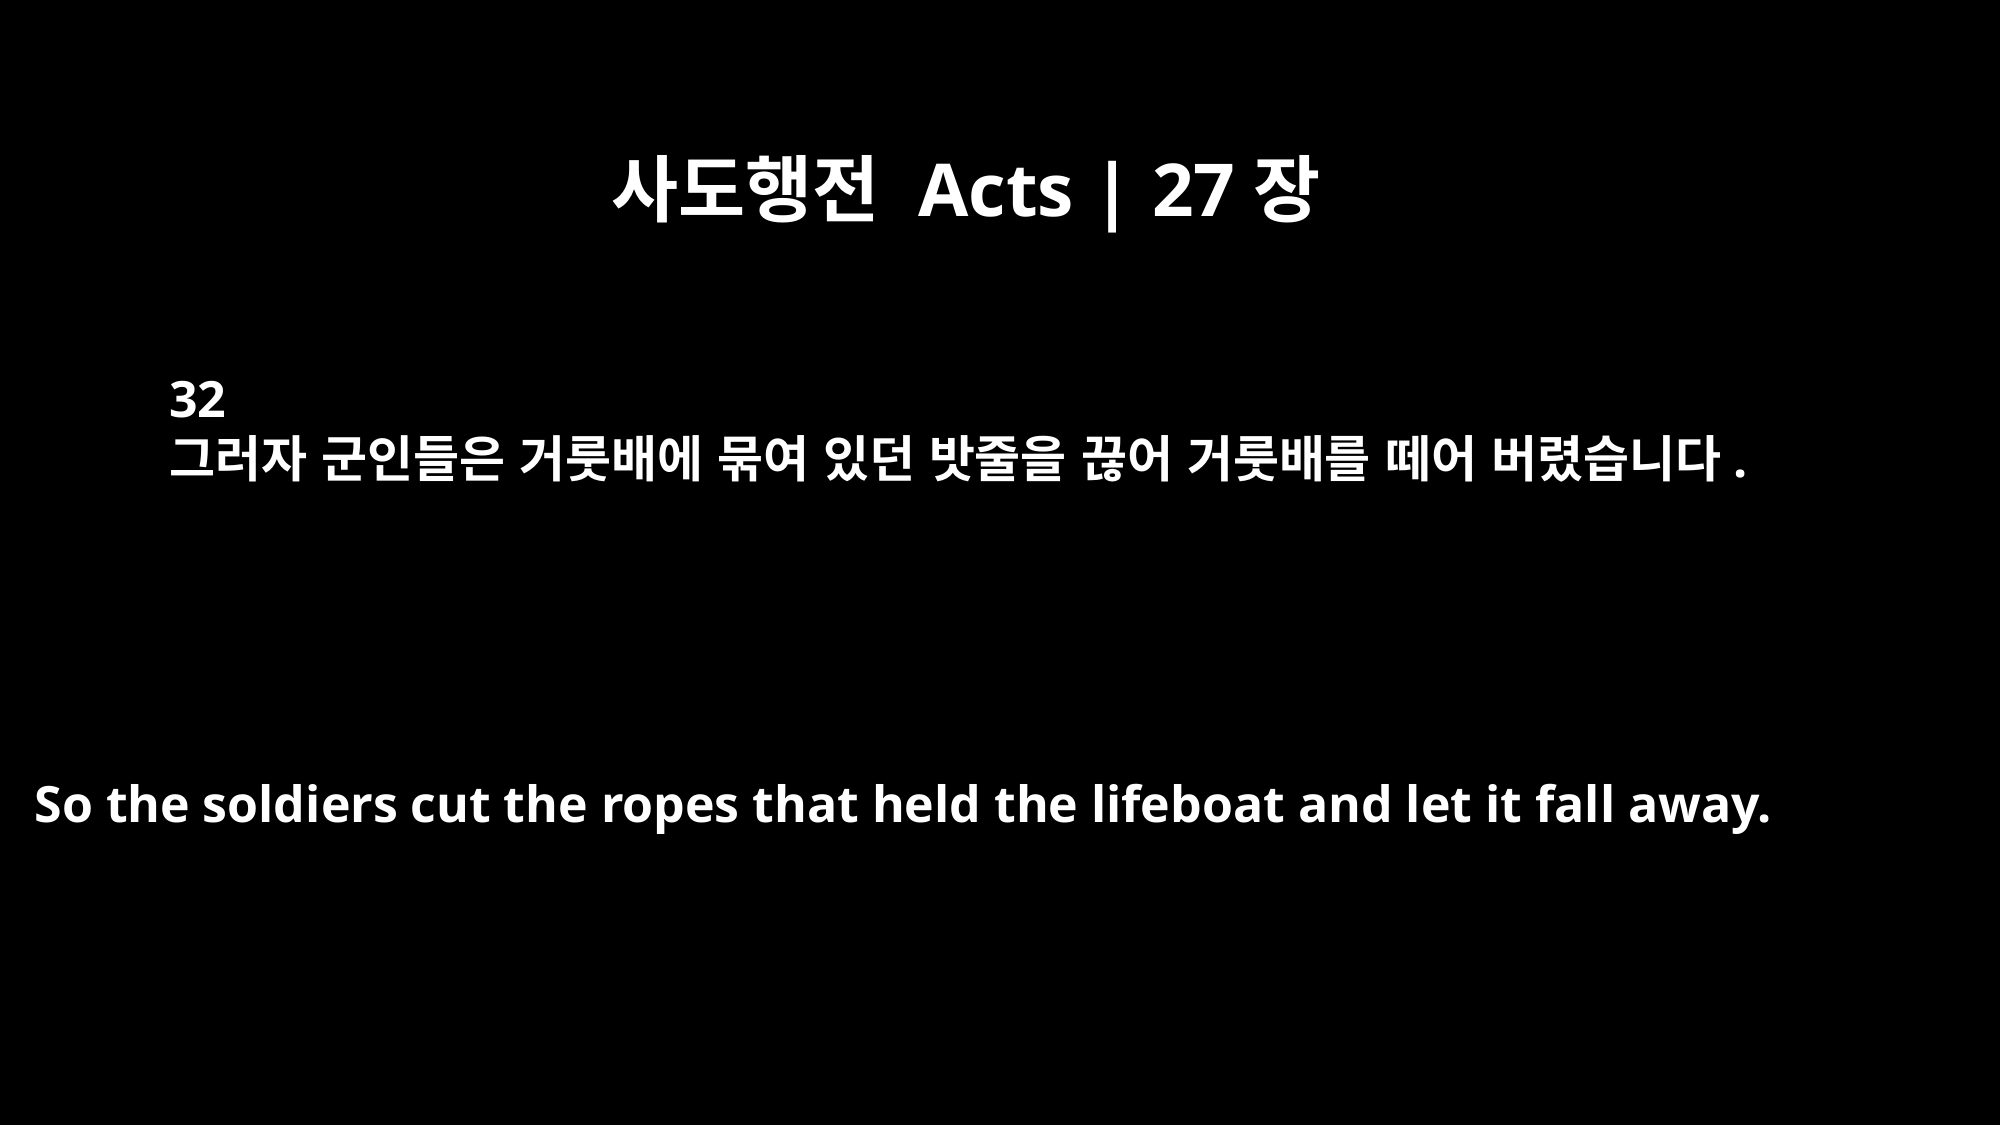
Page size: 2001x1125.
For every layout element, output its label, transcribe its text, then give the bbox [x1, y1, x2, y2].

text_box 32 그러자 군인들은 거룻배에 묶여 있던 밧줄을 끊어 거룻배를 떼어 버렸습니다. [154, 359, 1763, 495]
text_box 사도행전 Acts | 27장 [596, 136, 1336, 239]
text_box So the soldiers cut the ropes that held the lifeboat and let it fall away. [19, 764, 1788, 840]
